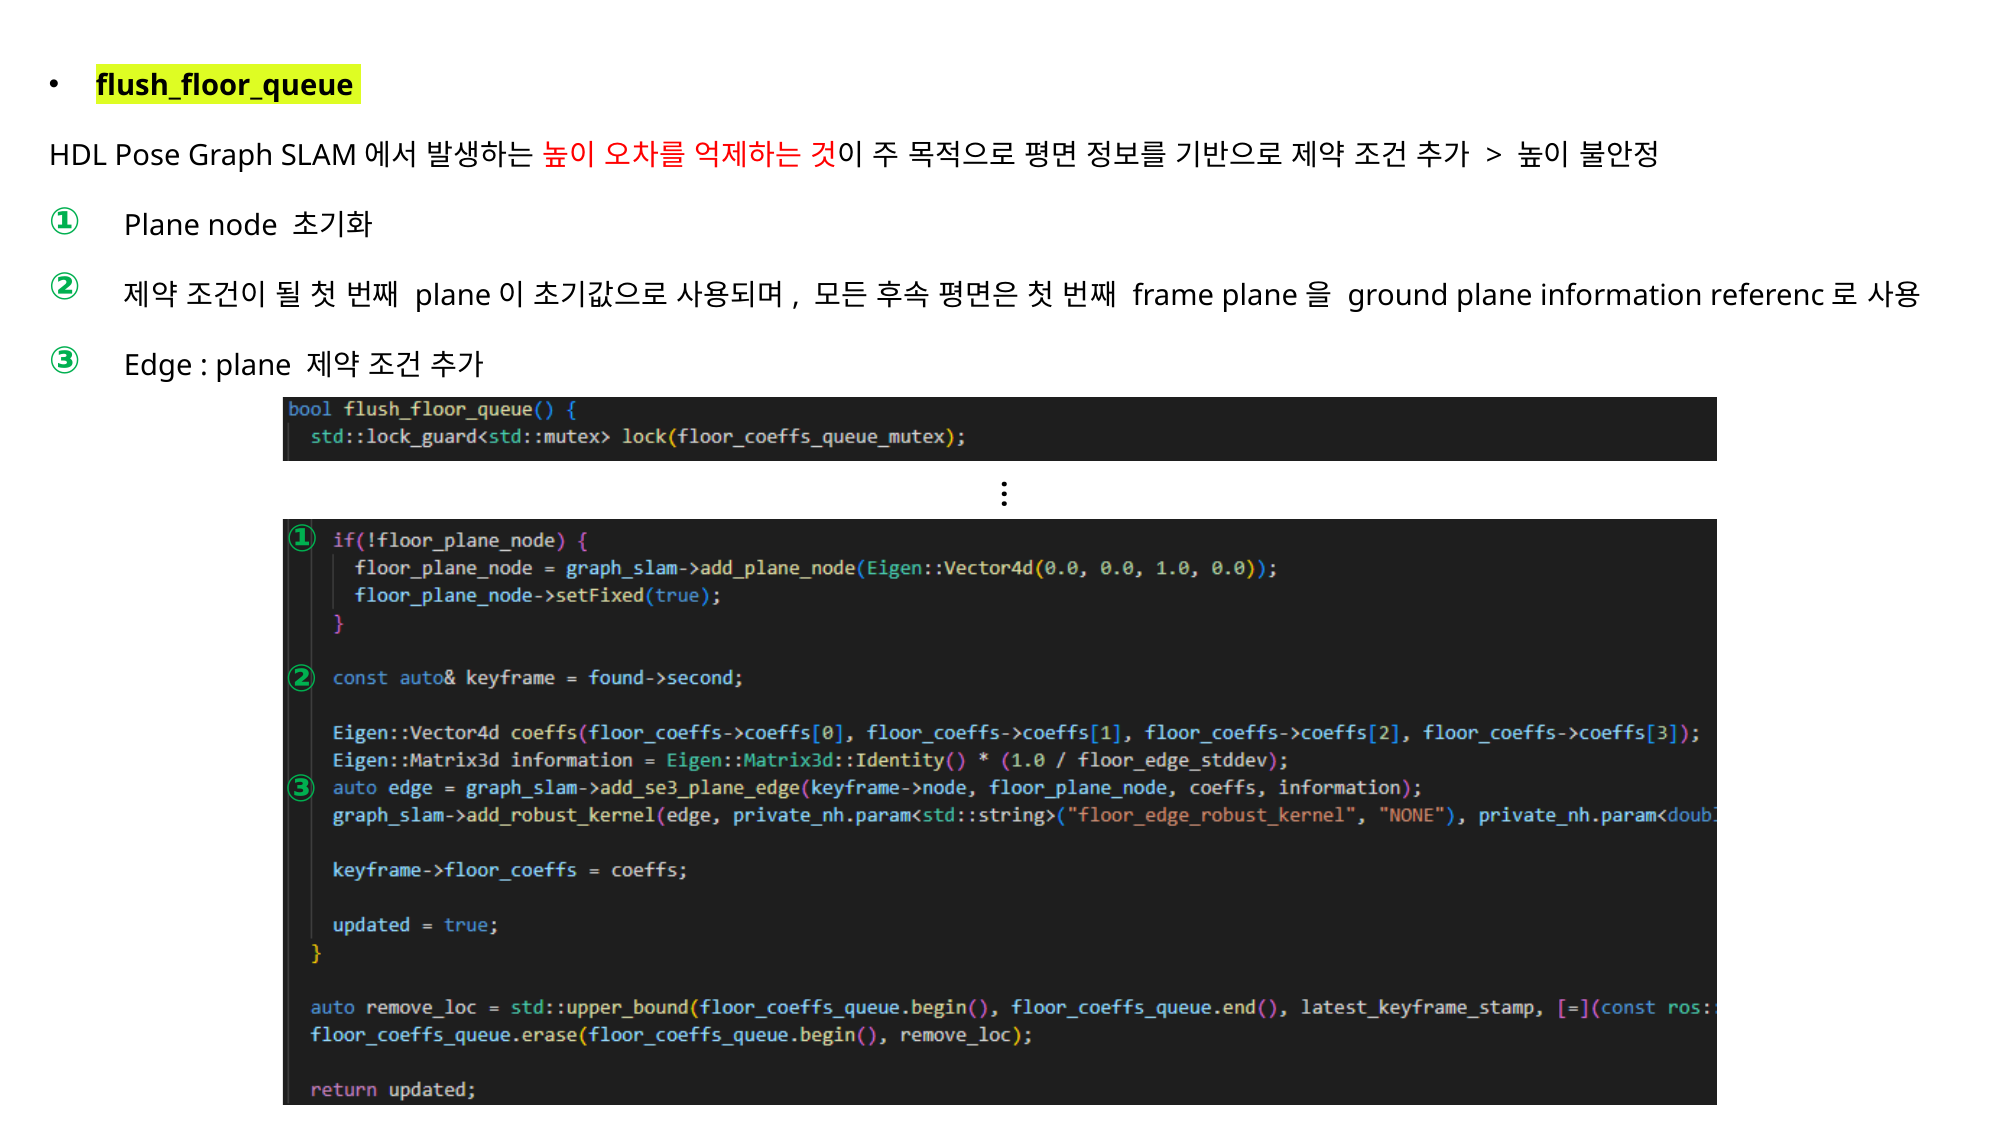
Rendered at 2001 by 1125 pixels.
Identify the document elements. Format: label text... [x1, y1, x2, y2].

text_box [270, 397, 1717, 1105]
text_box ② [34, 254, 138, 315]
text_box ① [34, 189, 138, 250]
text_box ③ [34, 328, 138, 389]
text_box flush_floor_queue HDL Pose Graph SLAM에서 발생하는 높이 오차를 억제하는 것이 주 목적으로 평면 정보를 기반으로 제약 조건 추가 > 높이 불안정 Plane node 초기화 제약 조건이 될 첫 번째 plane이 초기값으로 사용되며, 모든 후속 평면은 첫 번째 frame plane을 ground plane information referenc로 사용 Edge : plane 제약 조건 추가 [33, 18, 1972, 394]
